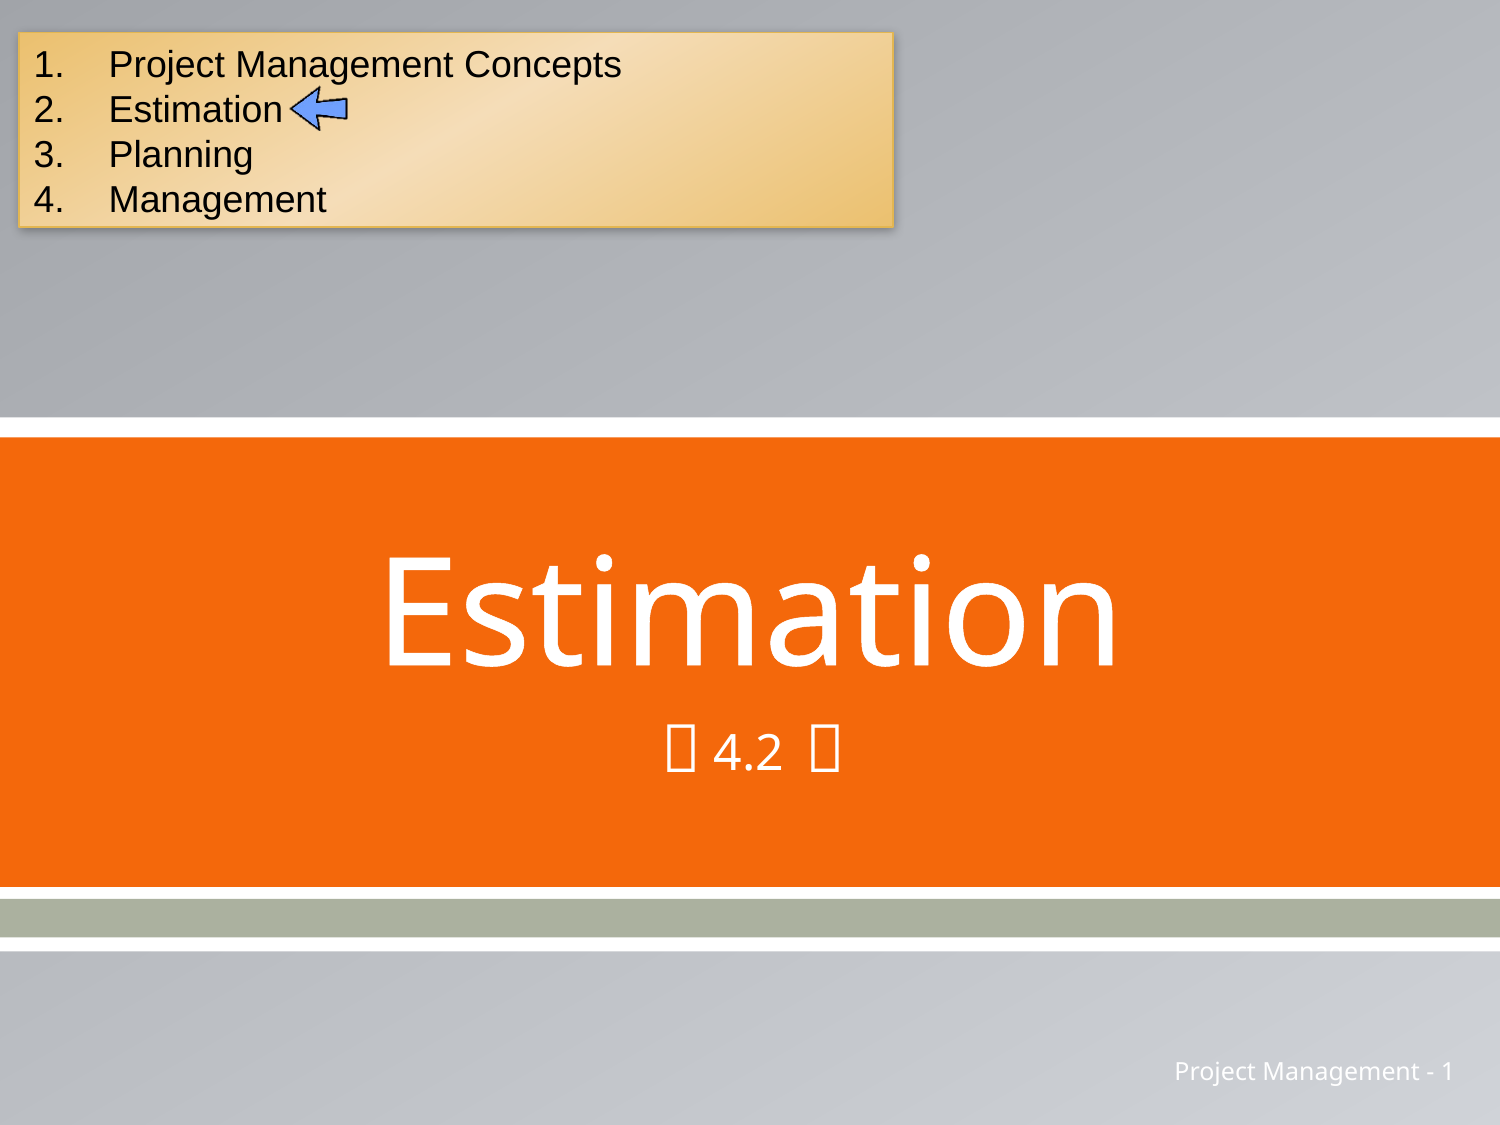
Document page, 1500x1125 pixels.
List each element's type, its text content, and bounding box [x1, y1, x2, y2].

text_box Project Management Concepts Estimation Planning Management [18, 32, 894, 228]
footer Project Management - 1 [950, 1042, 1471, 1103]
title Estimation [37, 462, 1463, 703]
slide_number 4.2 [649, 720, 849, 780]
picture [288, 85, 348, 132]
